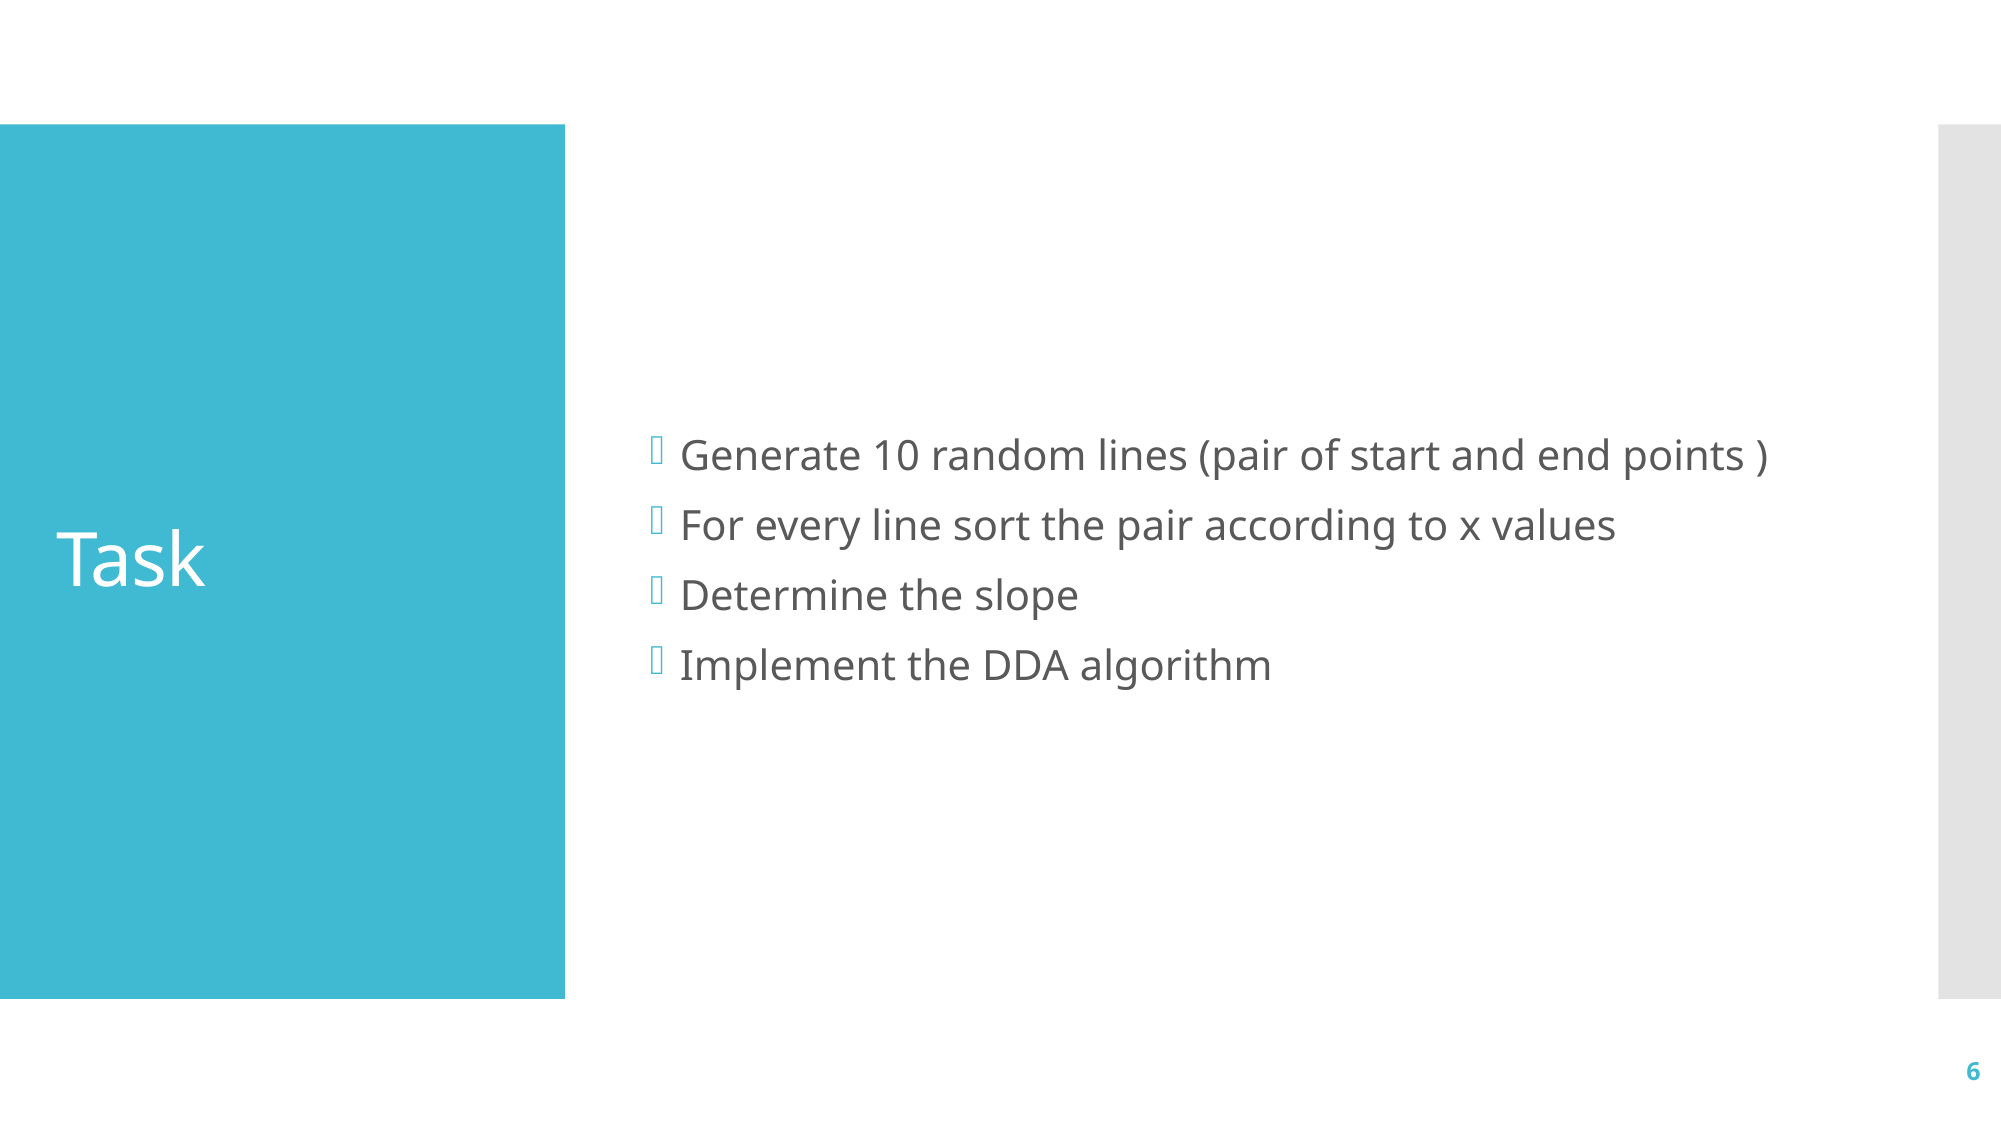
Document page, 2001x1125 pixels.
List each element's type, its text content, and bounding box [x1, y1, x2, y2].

title Task [41, 184, 525, 940]
list Generate 10 random lines (pair of start and end points ) For every line sort the pair according to x values Determine the slope Implement the DDA algorithm [634, 141, 1835, 982]
slide_number 6 [1744, 1042, 1996, 1103]
